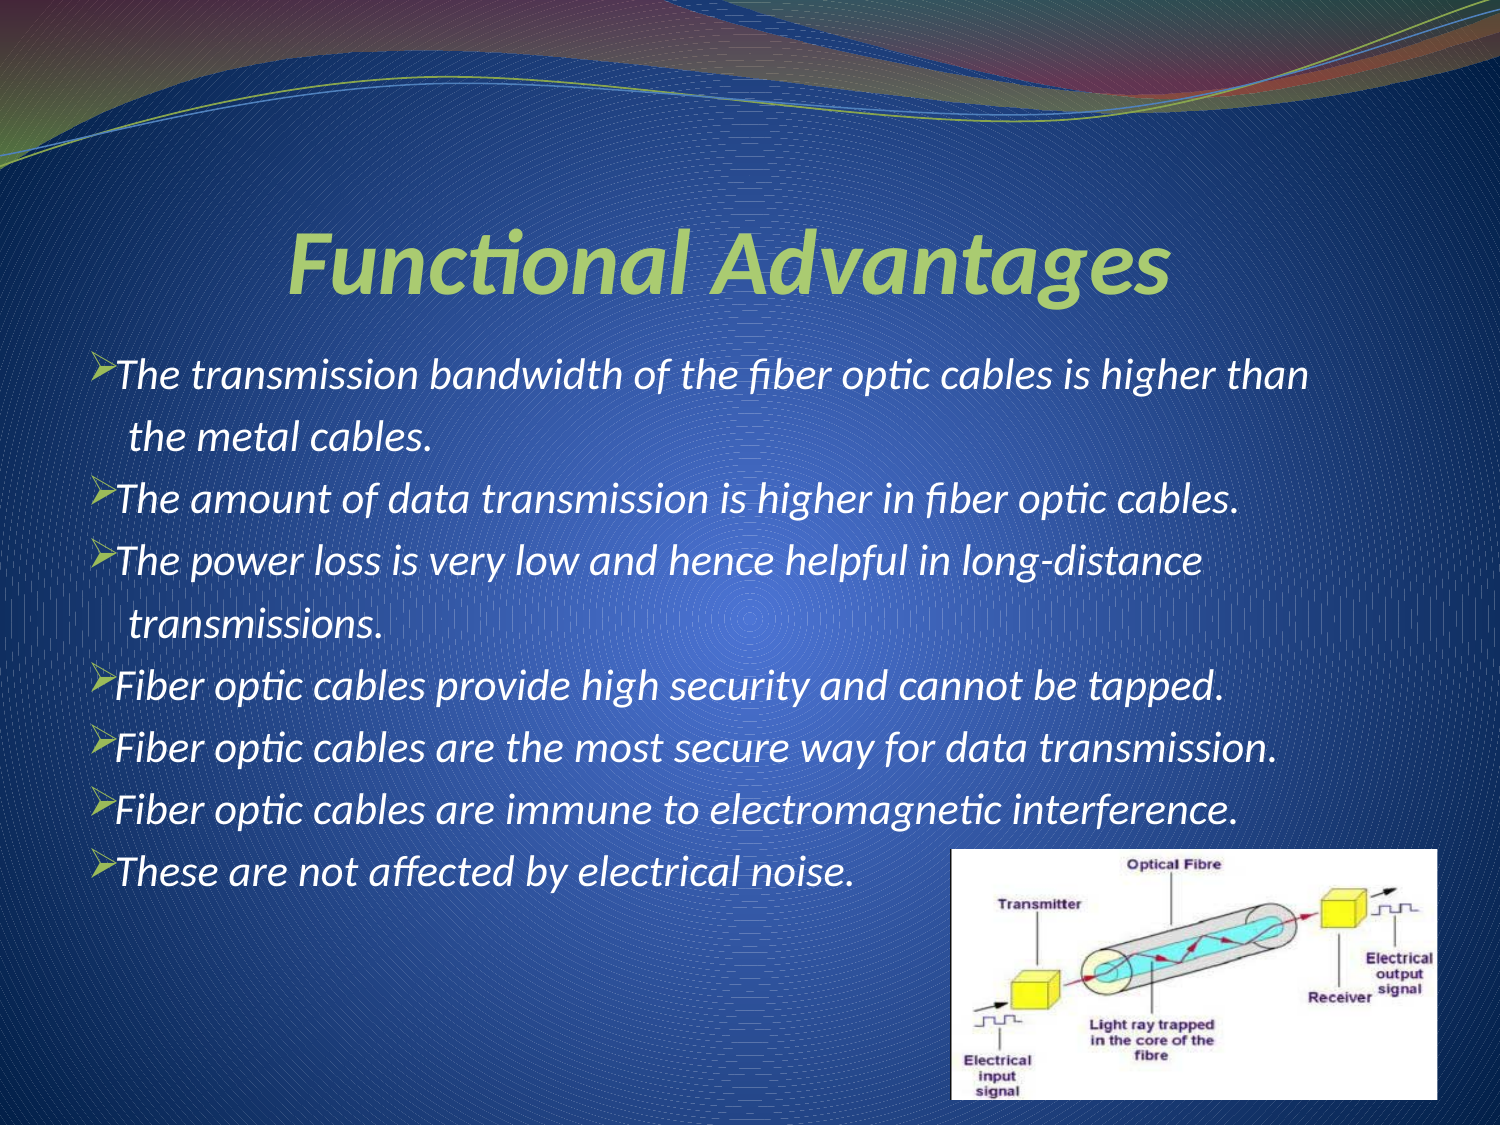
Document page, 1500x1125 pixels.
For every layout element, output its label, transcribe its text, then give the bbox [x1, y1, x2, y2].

picture [949, 849, 1438, 1101]
title Functional Advantages [87, 200, 1376, 337]
subtitle The transmission bandwidth of the fiber optic cables is higher than the metal cables. The amount of data transmission is higher in fiber optic cables. The power loss is very low and hence helpful in long-distance transmissions. Fiber optic cables provide high security and cannot be tapped. Fiber optic cables are the most secure way for data transmission. Fiber optic cables are immune to electromagnetic interference. These are not affected by electrical noise. [87, 337, 1376, 1050]
